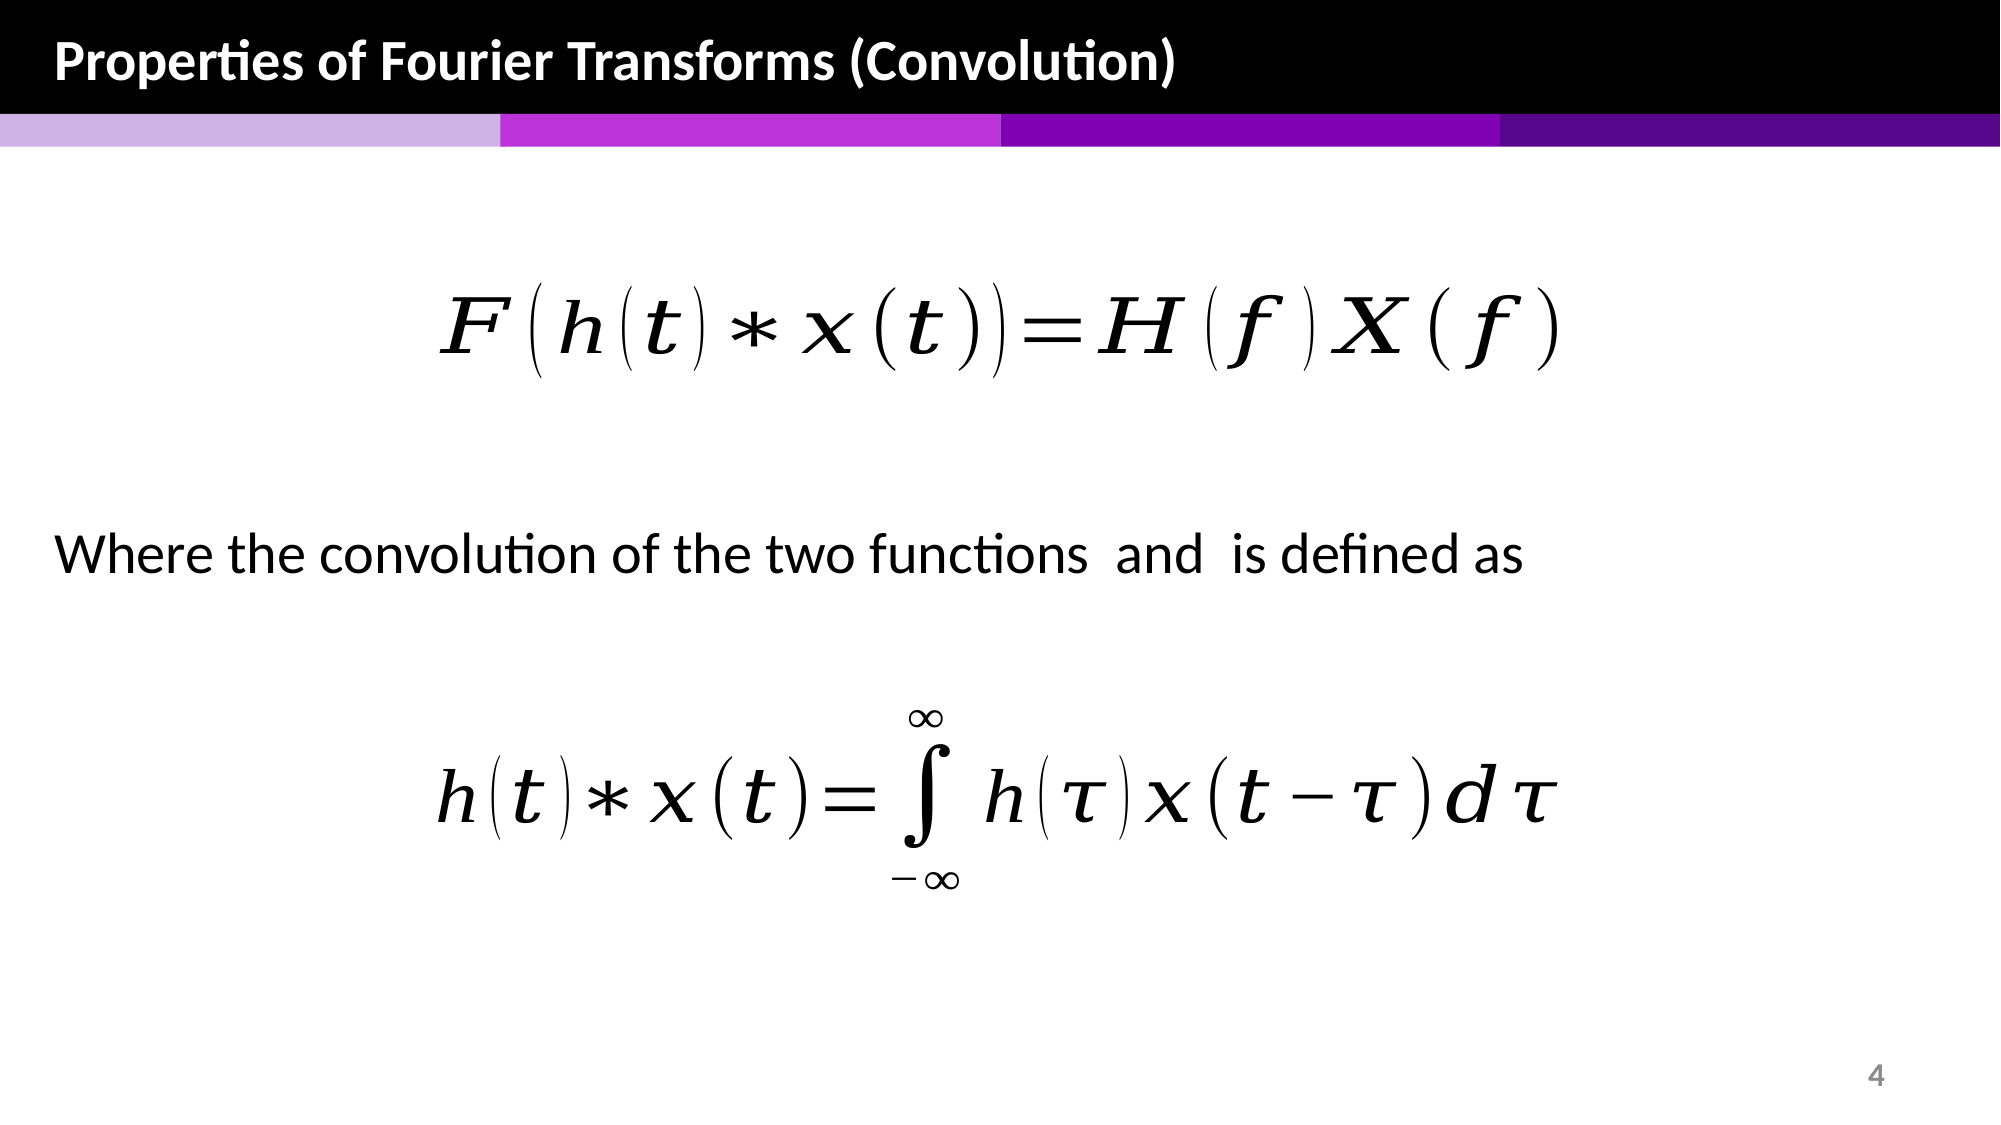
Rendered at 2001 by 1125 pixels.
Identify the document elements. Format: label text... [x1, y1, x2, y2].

list Properties of Fourier Transforms (Convolution) [39, 1, 1964, 114]
